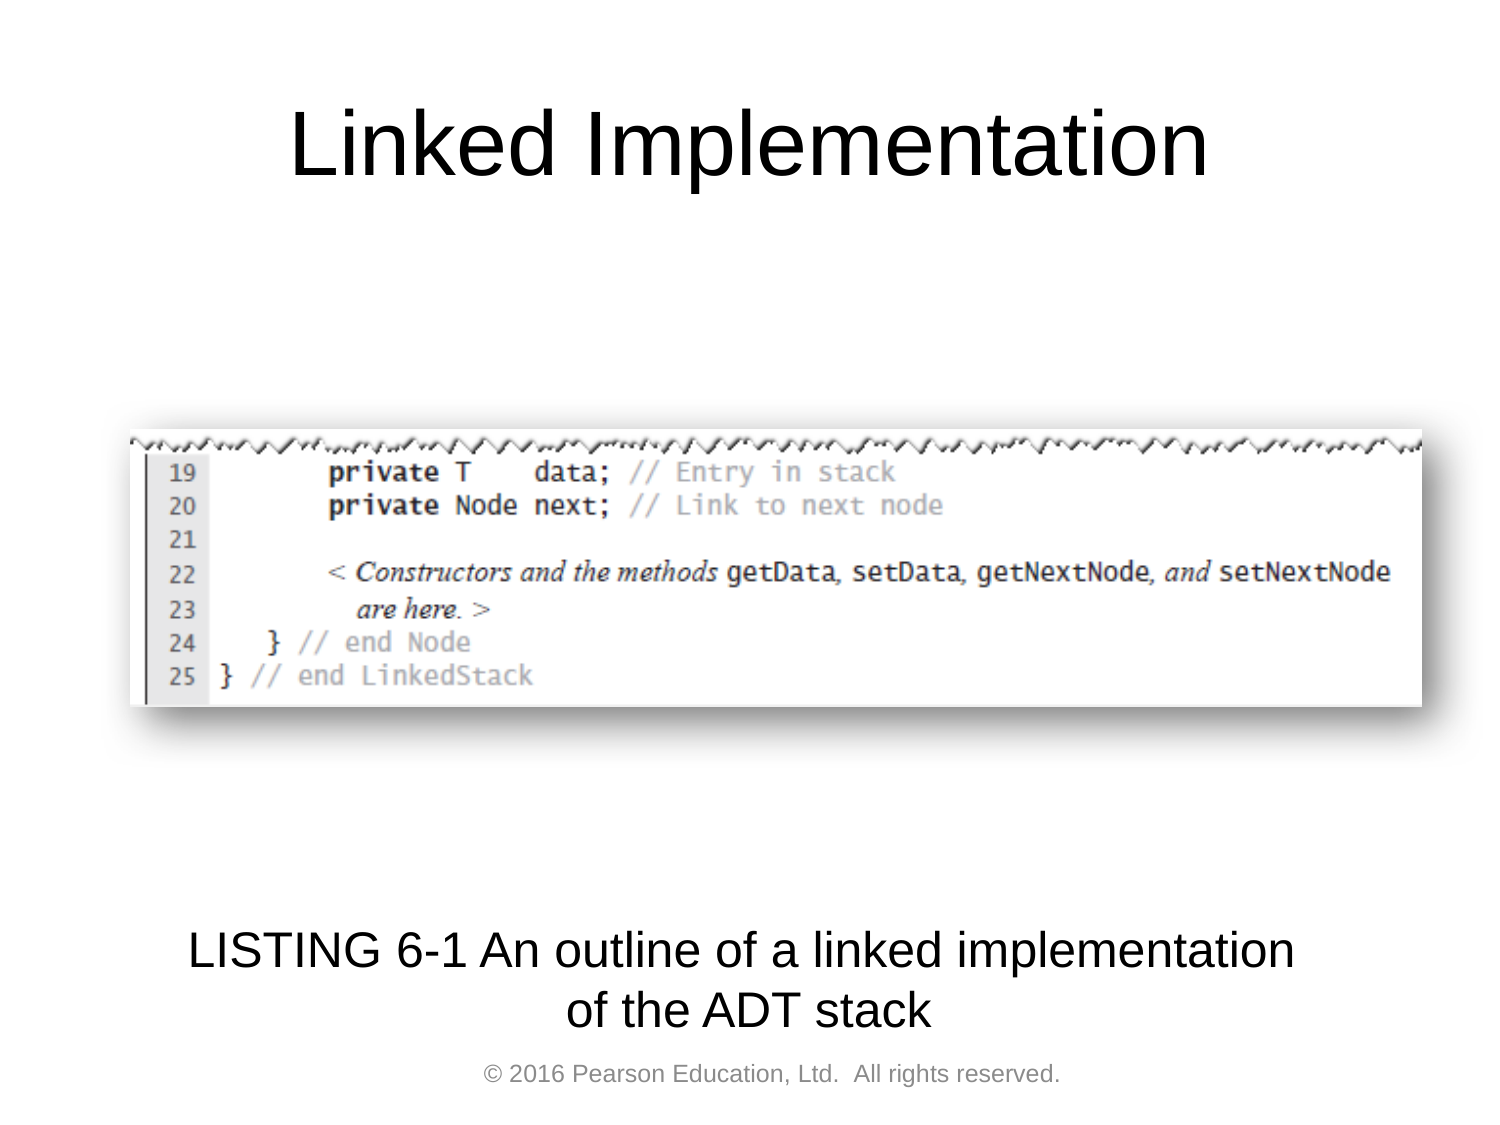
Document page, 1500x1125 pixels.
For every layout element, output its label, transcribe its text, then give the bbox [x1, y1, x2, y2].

picture [130, 429, 1423, 707]
title Linked Implementation [75, 45, 1425, 233]
footer © 2016 Pearson Education, Ltd. All rights reserved. [112, 1042, 1434, 1103]
list LISTING 6-1 An outline of a linked implementation of the ADT stack [16, 910, 1482, 1044]
